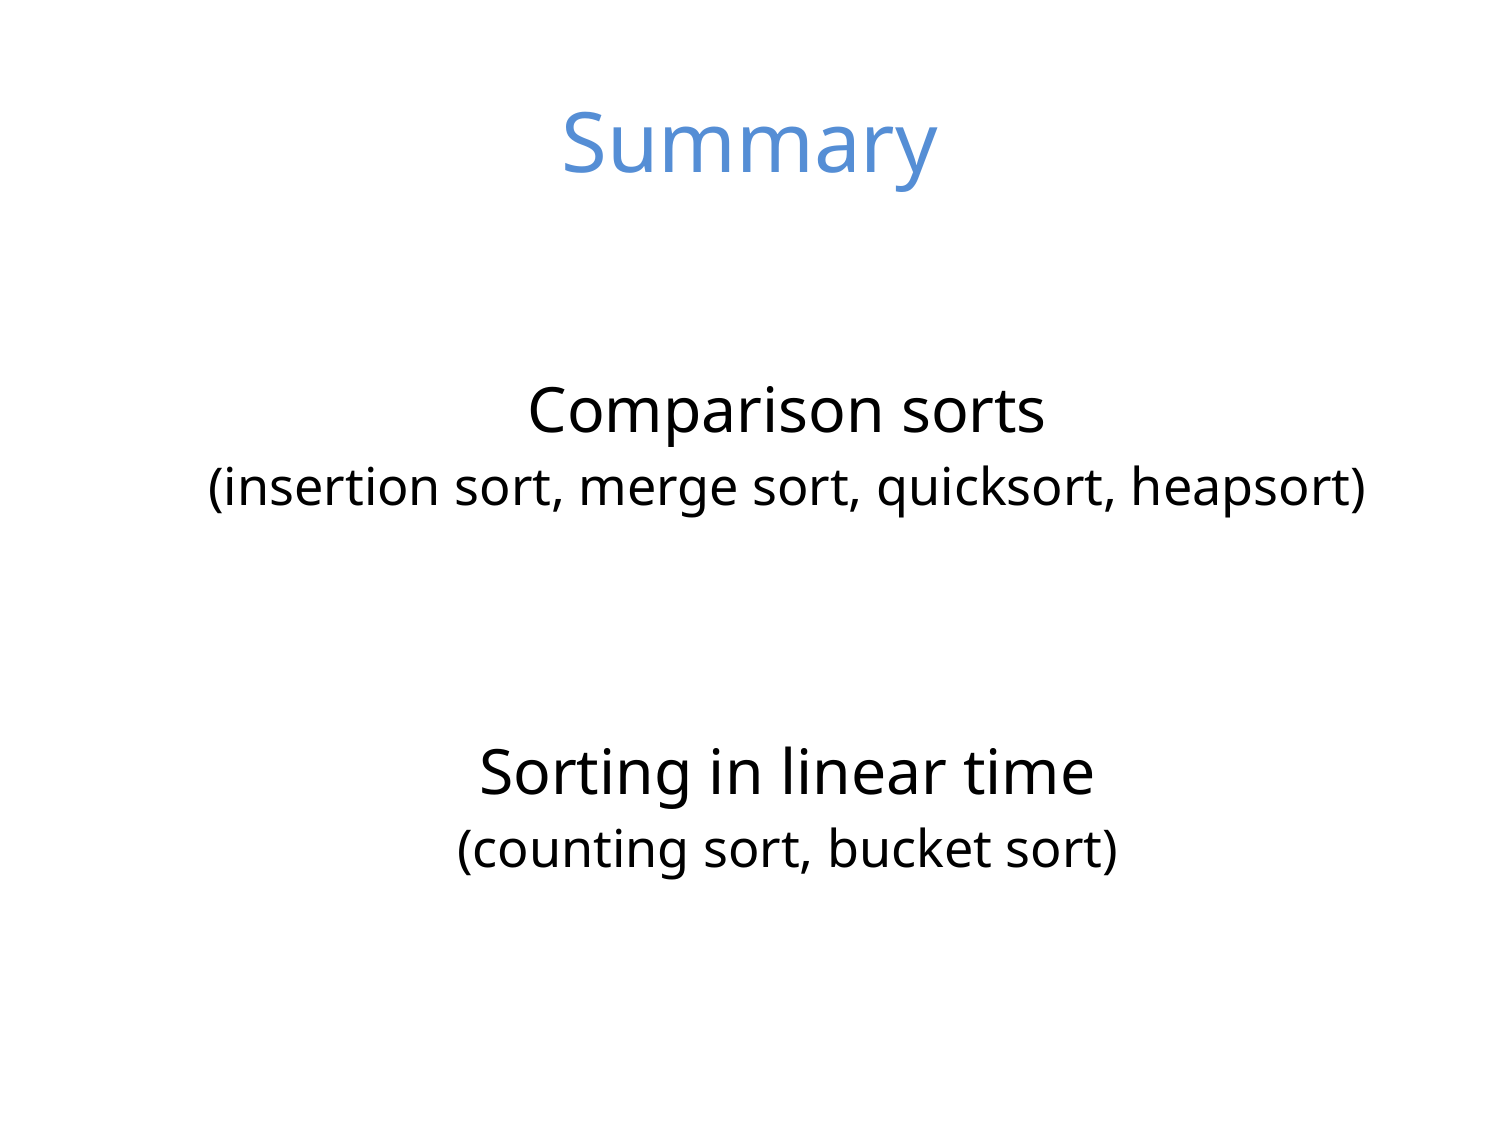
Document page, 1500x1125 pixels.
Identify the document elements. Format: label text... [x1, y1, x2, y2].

text_box Sorting in linear time (counting sort, bucket sort) [338, 724, 1238, 885]
text_box Comparison sorts (insertion sort, merge sort, quicksort, heapsort) [125, 363, 1451, 607]
title Summary [75, 37, 1425, 241]
